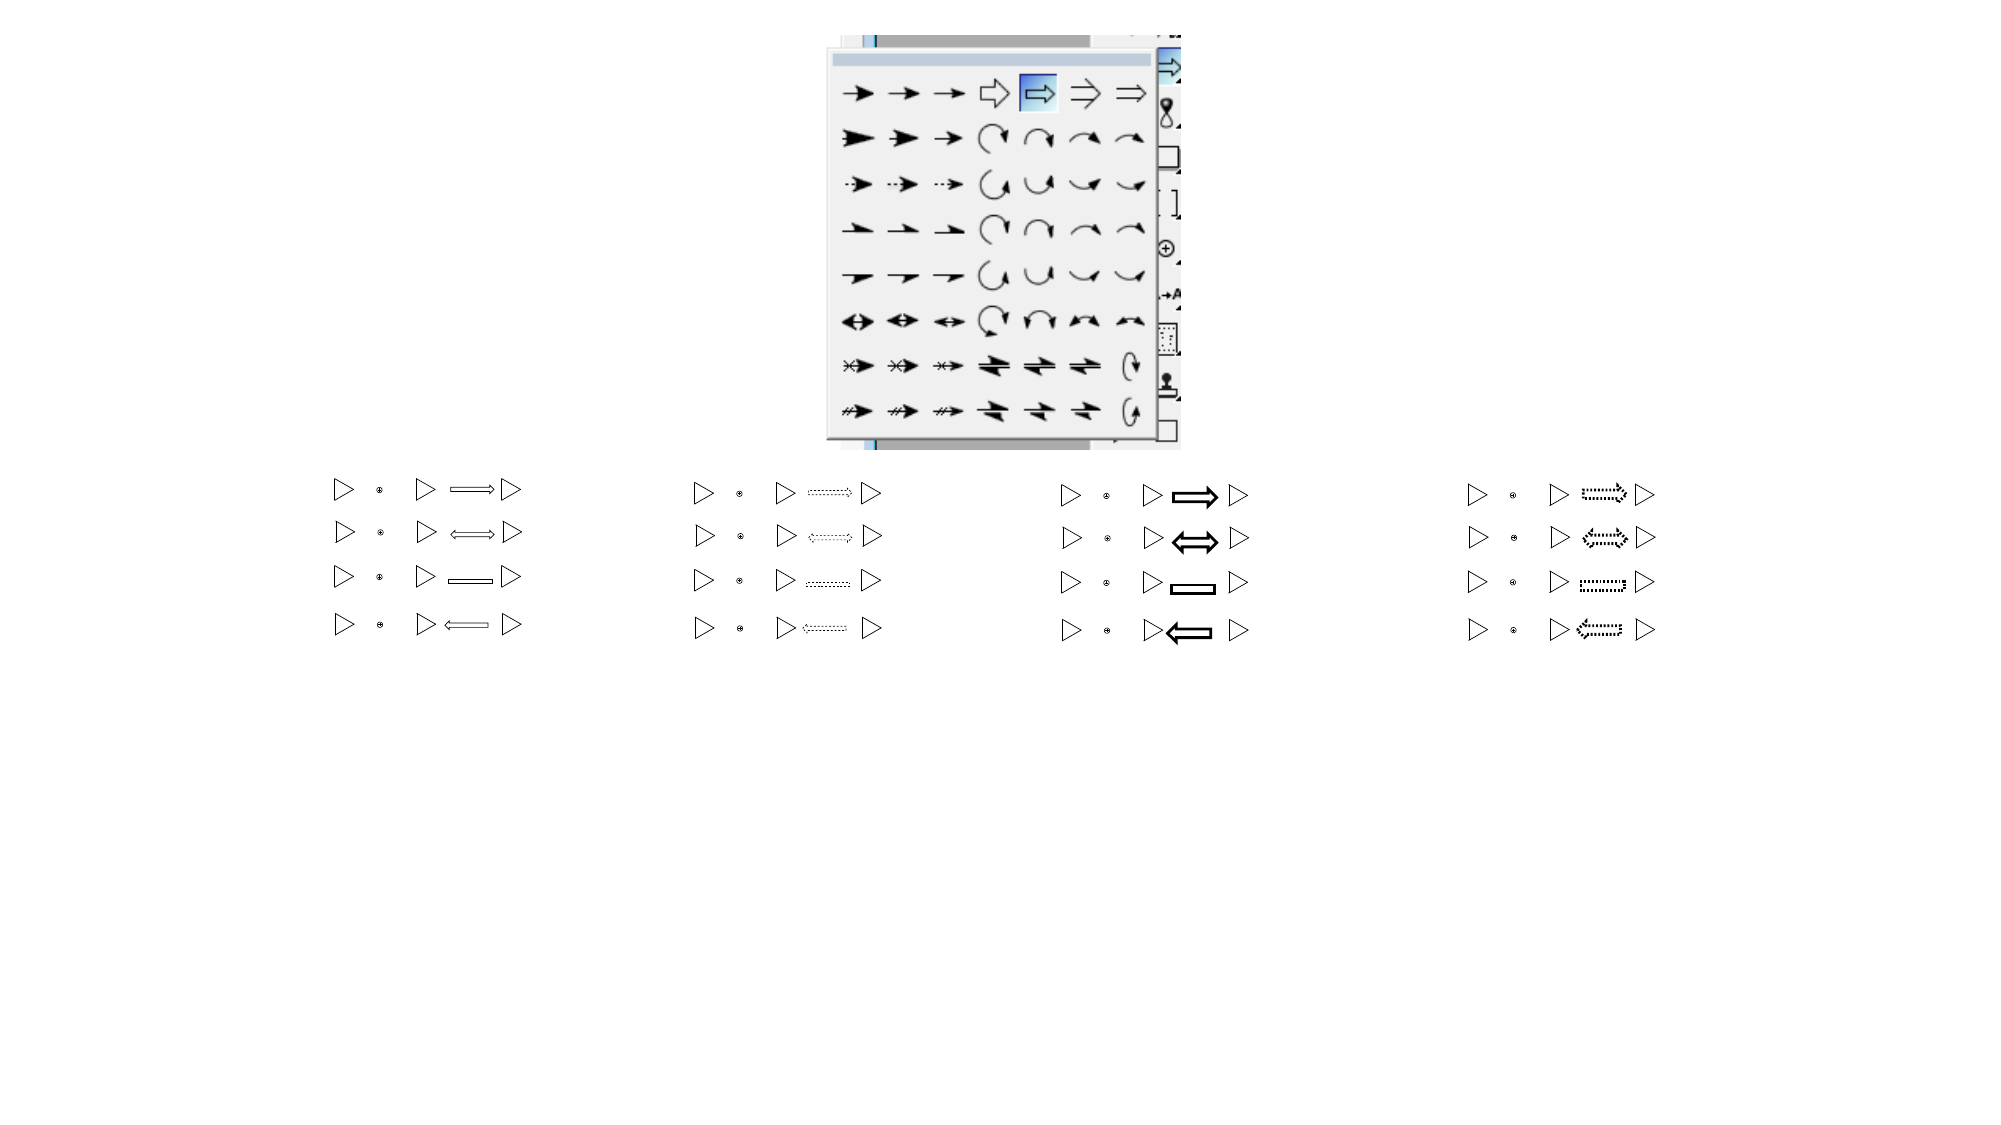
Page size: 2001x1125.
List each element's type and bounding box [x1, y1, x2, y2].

text_box [332, 476, 1668, 648]
picture [818, 35, 1181, 451]
